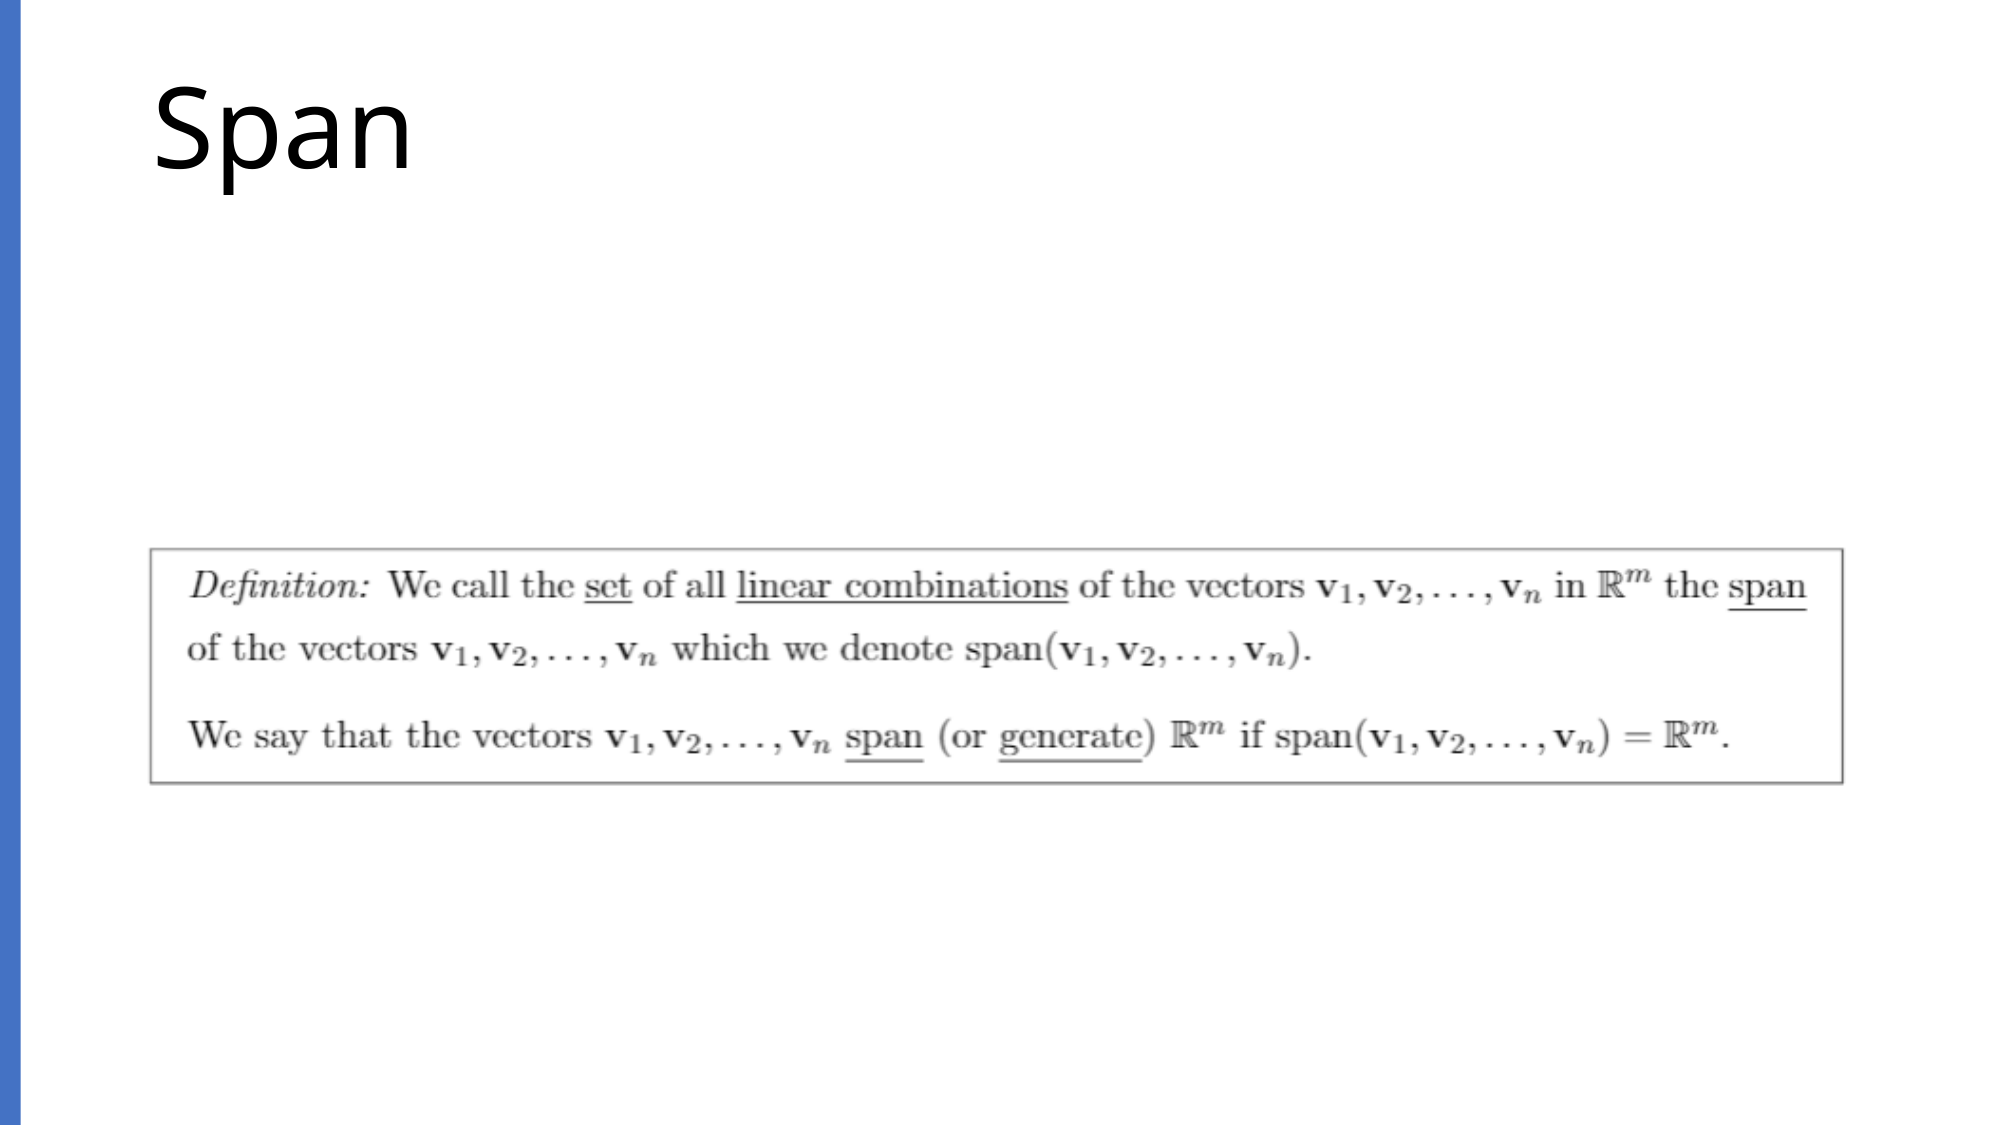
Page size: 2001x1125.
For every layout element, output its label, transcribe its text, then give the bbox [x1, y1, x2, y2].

title Span [137, 47, 1863, 201]
text_box [0, 0, 21, 1125]
picture [137, 499, 1863, 841]
